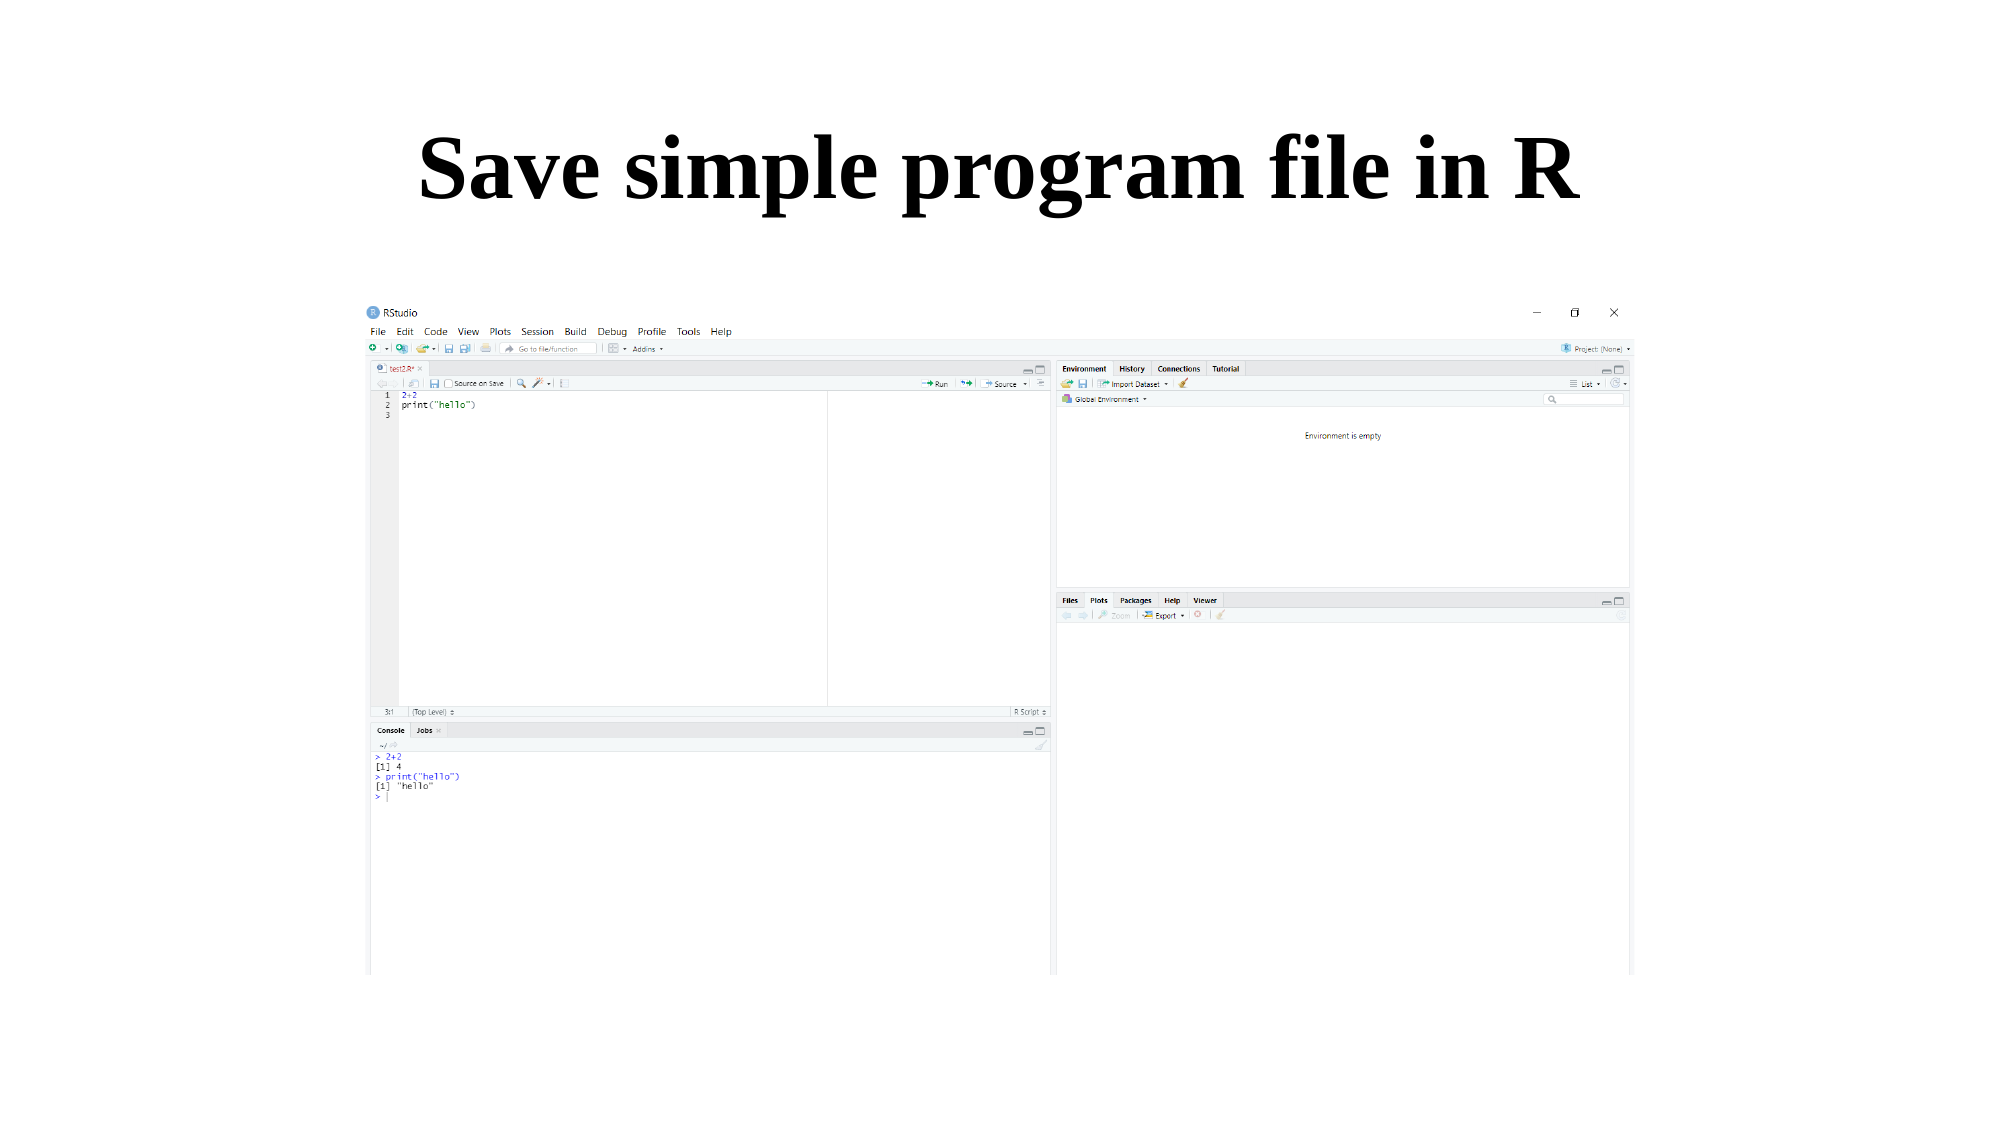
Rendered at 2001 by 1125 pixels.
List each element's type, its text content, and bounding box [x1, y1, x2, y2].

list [365, 303, 1635, 975]
title Save simple program file in R [137, 59, 1863, 278]
